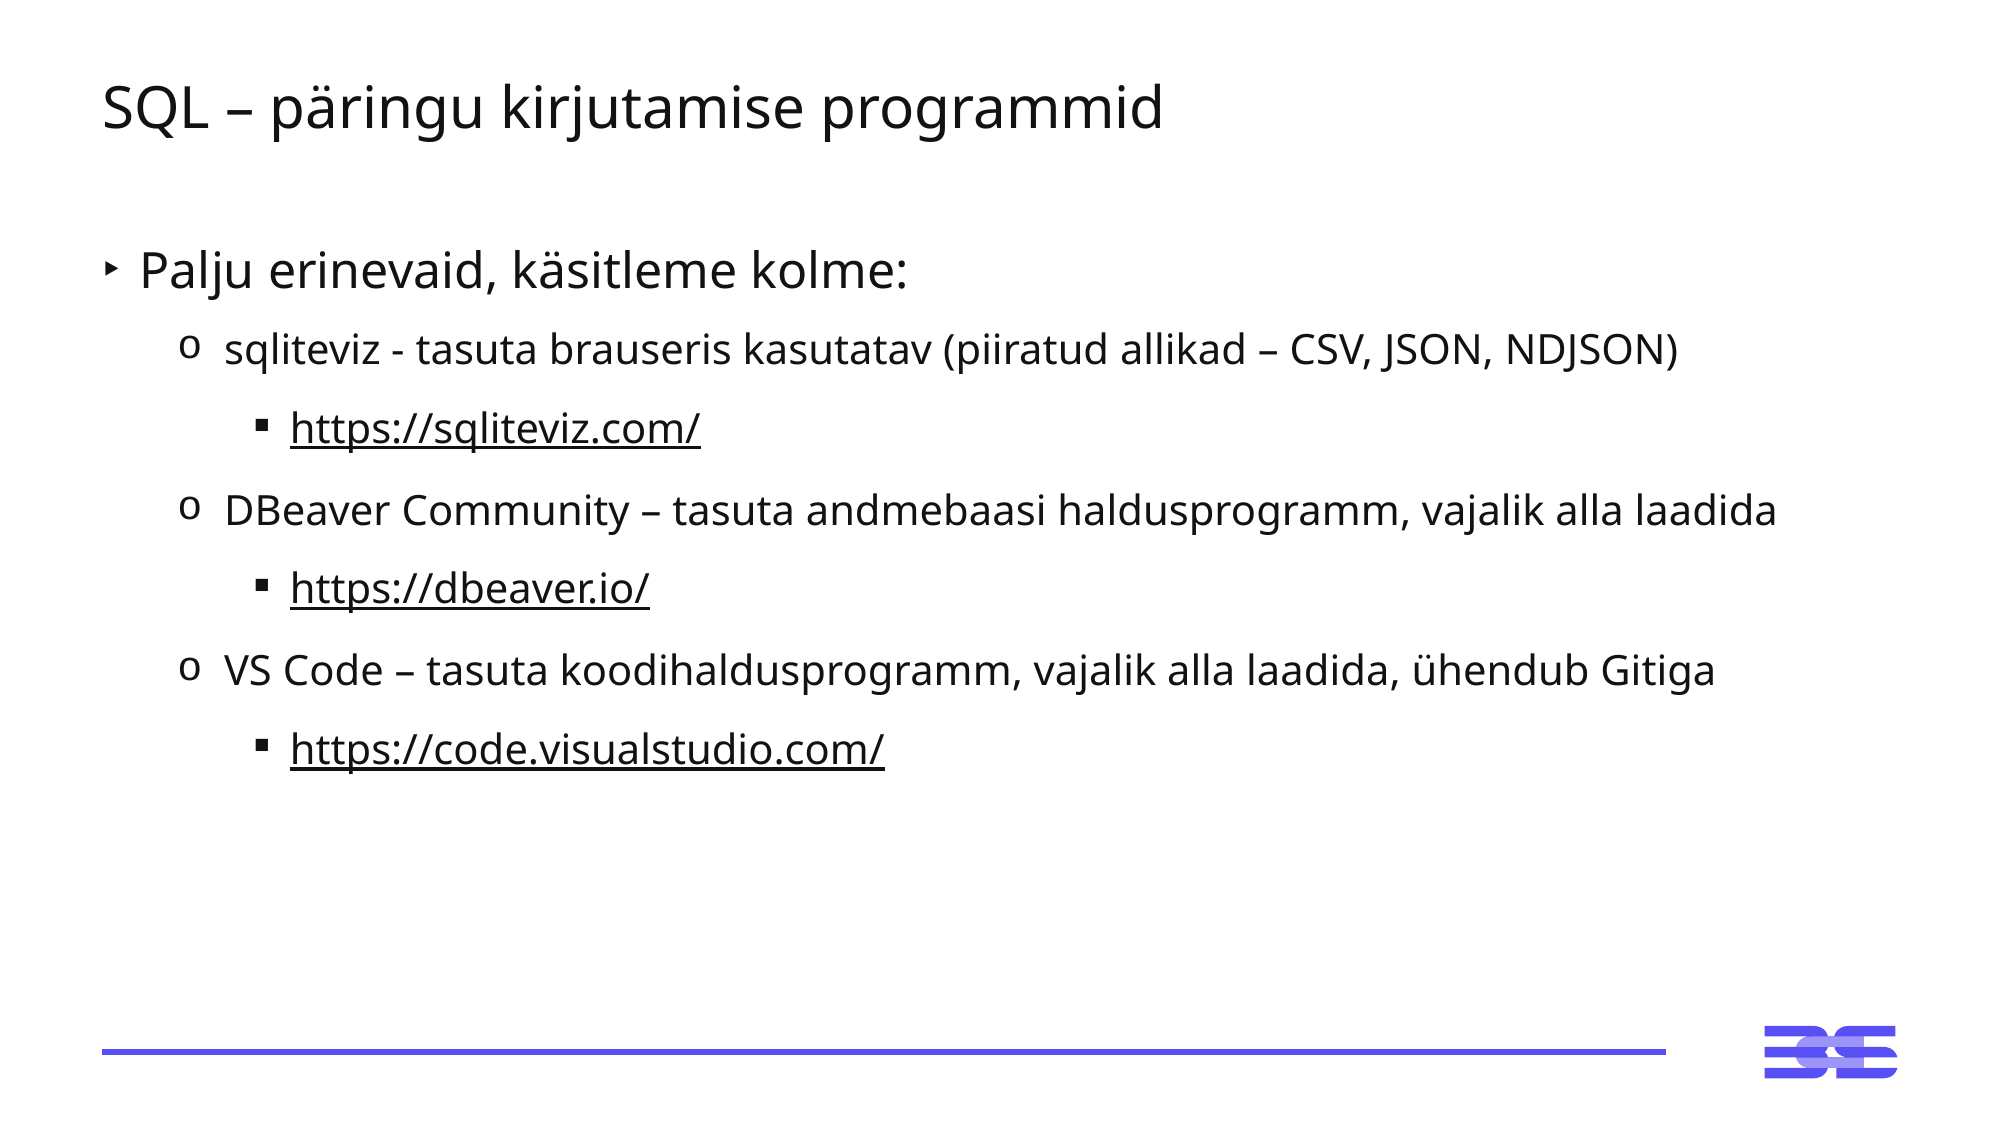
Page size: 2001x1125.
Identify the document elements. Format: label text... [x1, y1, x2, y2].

list Palju erinevaid, käsitleme kolme: sqliteviz - tasuta brauseris kasutatav (piiratud allikad – CSV, JSON, NDJSON) https://sqliteviz.com/ DBeaver Community – tasuta andmebaasi haldusprogramm, vajalik alla laadida https://dbeaver.io/ VS Code – tasuta koodihaldusprogramm, vajalik alla laadida, ühendub Gitiga https://code.visualstudio.com/ [102, 208, 1898, 941]
title SQL – päringu kirjutamise programmid [102, 78, 1750, 138]
